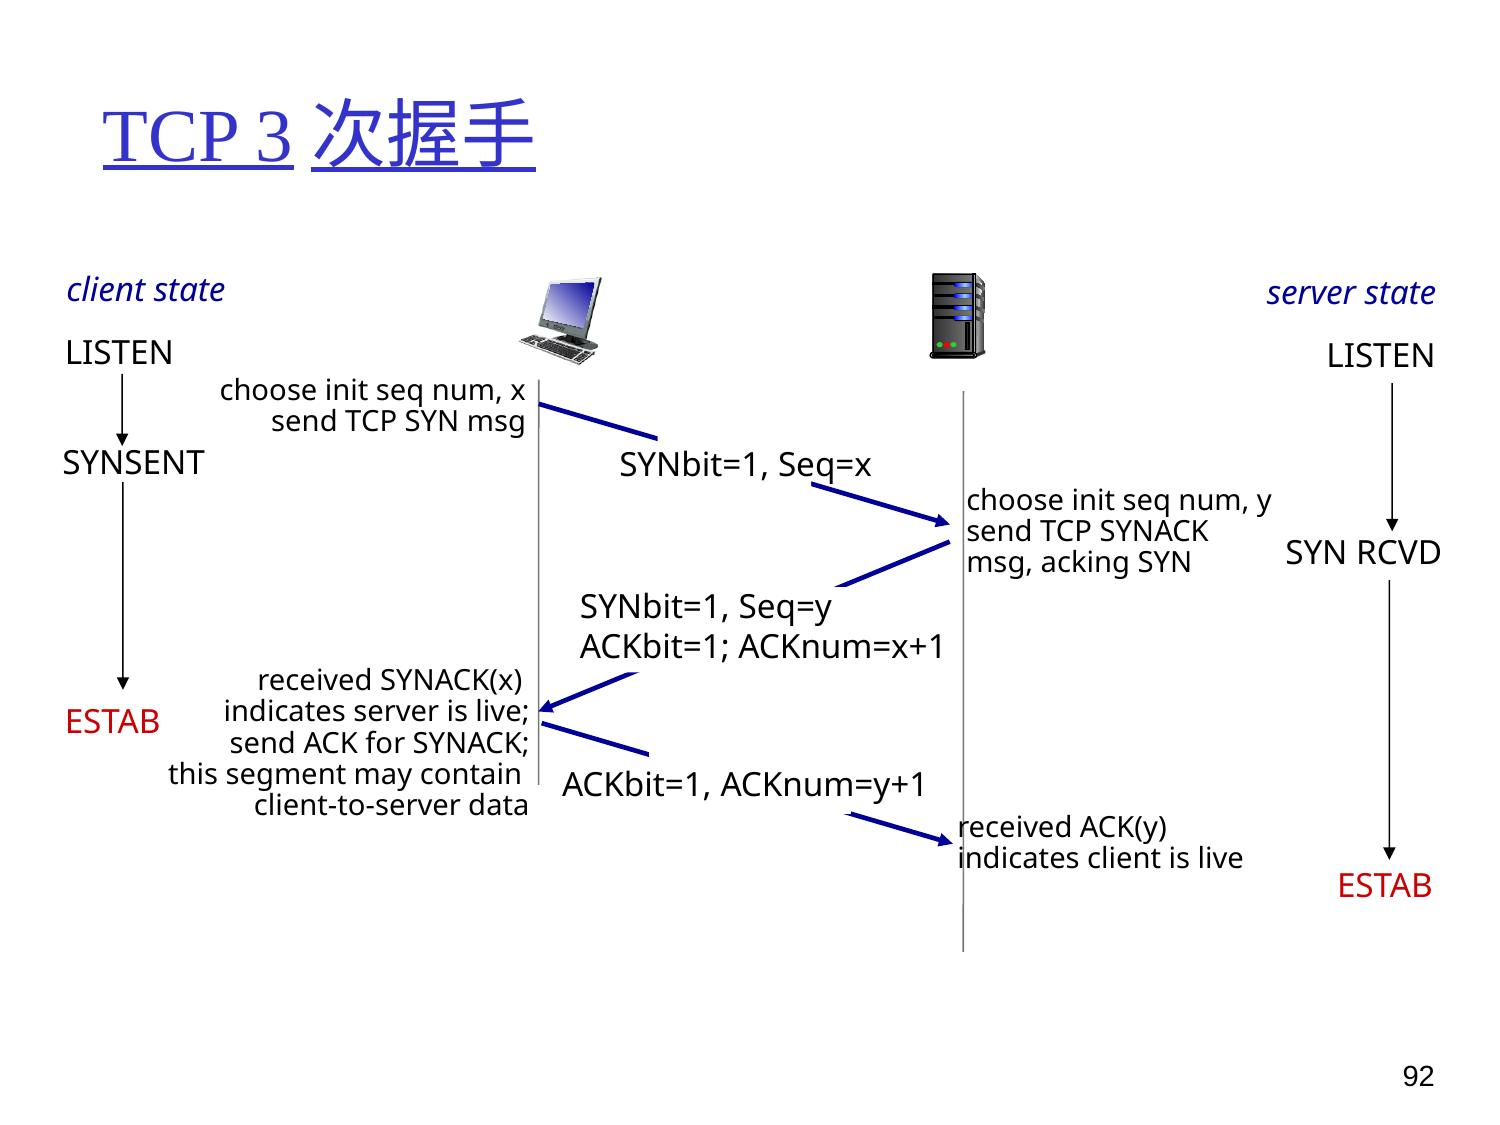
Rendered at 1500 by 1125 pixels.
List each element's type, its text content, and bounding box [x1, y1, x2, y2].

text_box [49, 482, 177, 749]
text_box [537, 477, 1280, 712]
title TCP 3次握手 [87, 37, 1363, 225]
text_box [49, 260, 1454, 382]
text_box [212, 391, 951, 525]
text_box [1383, 587, 1396, 860]
text_box ESTAB [1322, 856, 1448, 912]
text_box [48, 389, 219, 490]
slide_number 92 [1339, 1050, 1450, 1125]
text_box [163, 657, 1252, 884]
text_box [1271, 385, 1456, 579]
